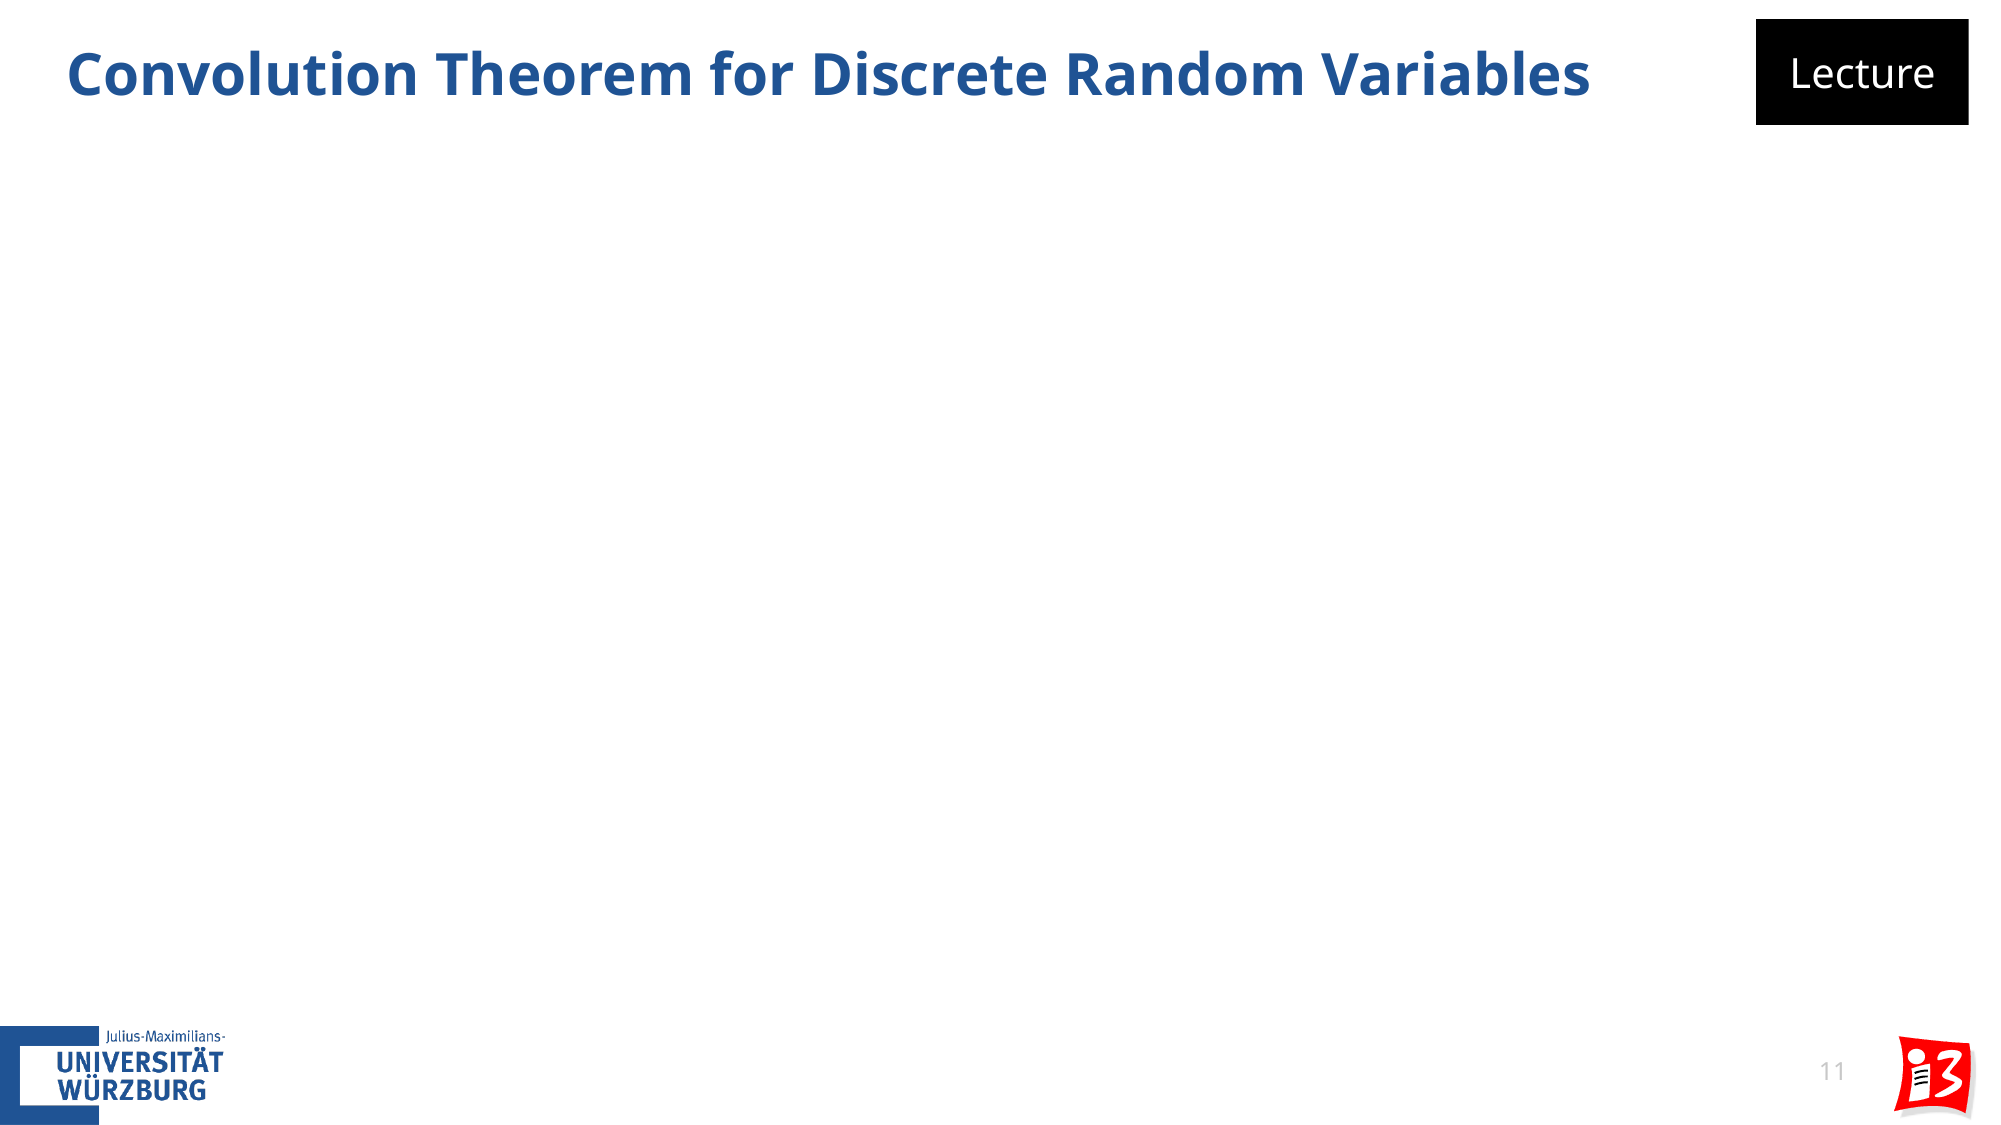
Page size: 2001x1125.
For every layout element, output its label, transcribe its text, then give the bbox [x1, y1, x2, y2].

title Convolution Theorem for Discrete Random Variables [51, 18, 1800, 126]
picture [0, 1026, 225, 1125]
text_box Lecture [1756, 19, 1969, 125]
slide_number 11 [1412, 1042, 1863, 1103]
